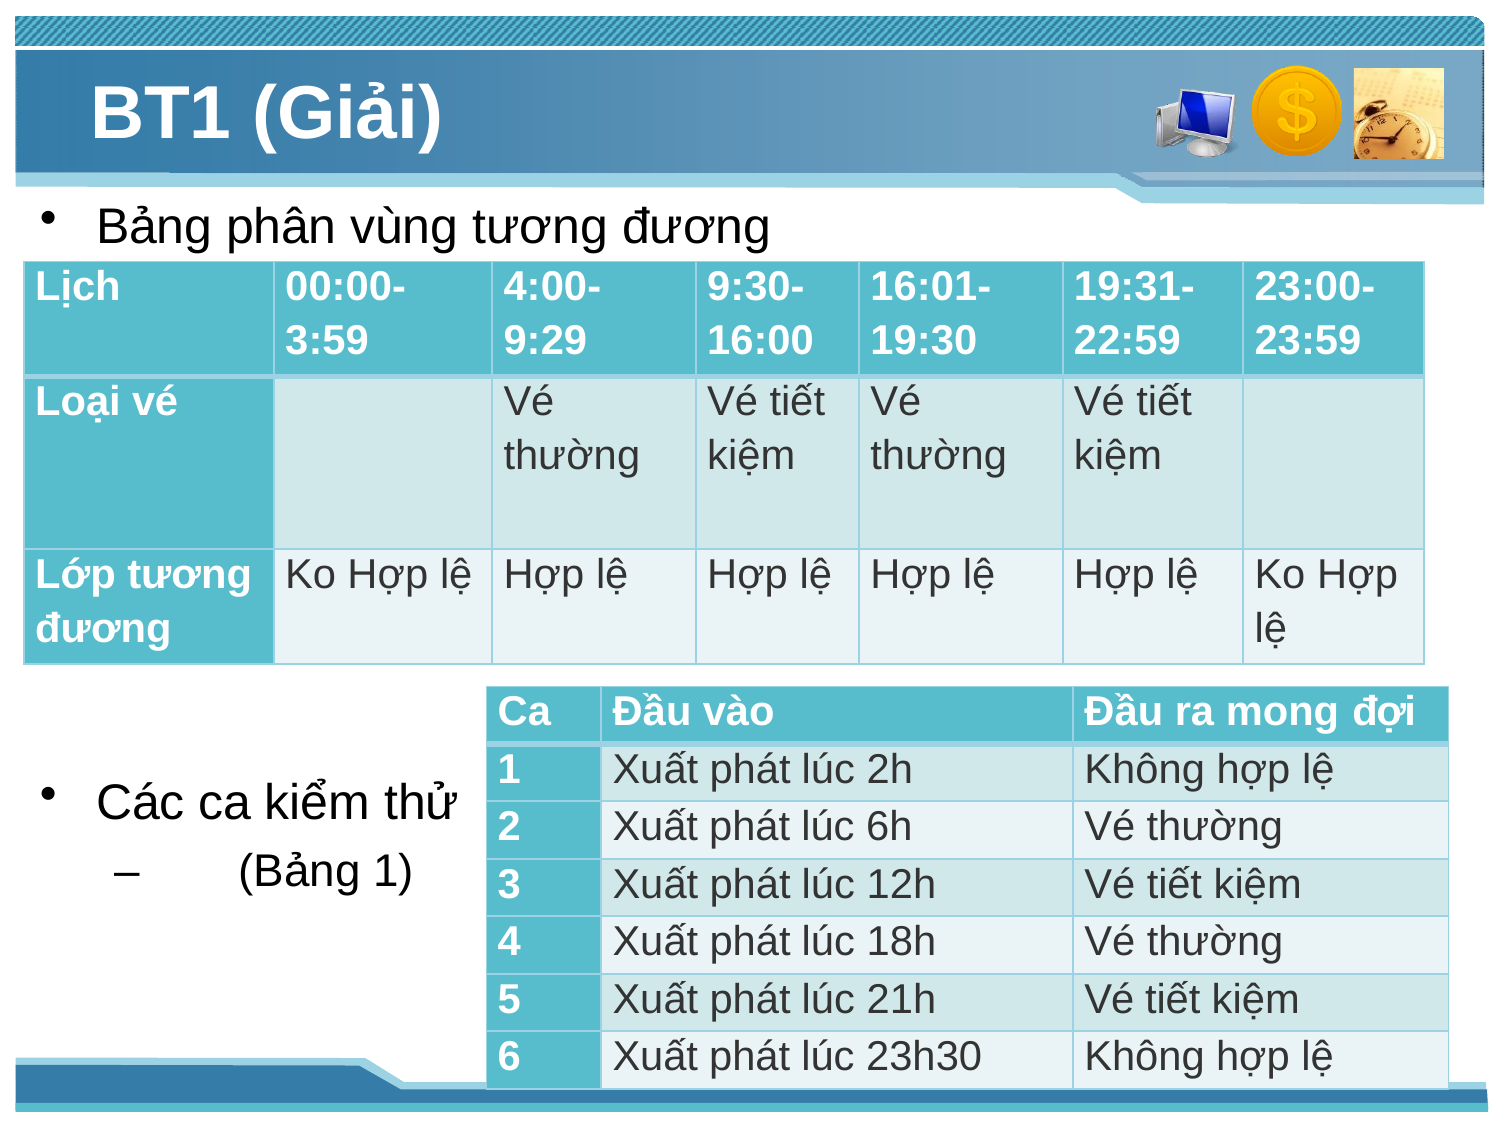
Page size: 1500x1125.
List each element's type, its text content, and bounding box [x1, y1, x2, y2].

table_cell 6 [487, 1032, 600, 1088]
table_cell 5 [487, 975, 600, 1030]
table_cell 3 [487, 860, 600, 915]
title BT1 (Giải) [87, 61, 446, 191]
table_header 9:30- 16:00 [697, 262, 858, 374]
table_cell Xuất phát lúc 21h [602, 975, 1072, 1030]
table_header 23:00- 23:59 [1244, 262, 1423, 374]
table_header Đầu vào [602, 687, 1072, 741]
table_cell Xuất phát lúc 23h30 [602, 1032, 1072, 1088]
table_cell Vé thường [1074, 802, 1448, 858]
text_box Bảng phân vùng tương đương [37, 191, 777, 254]
table_cell [1244, 379, 1423, 548]
table_cell Xuất phát lúc 2h [602, 747, 1072, 800]
table_cell [275, 379, 491, 548]
table_cell 2 [487, 802, 600, 858]
table_cell Hợp lệ [697, 550, 858, 663]
table_header Đầu ra mong đợi [1074, 687, 1448, 741]
table_header 16:01- 19:30 [860, 262, 1062, 374]
table_cell Vé thường [493, 379, 695, 548]
table_cell Xuất phát lúc 6h [602, 802, 1072, 858]
table_cell Không hợp lệ [1074, 747, 1448, 800]
table_header Ca [487, 687, 600, 741]
table_cell 4 [487, 917, 600, 973]
picture [15, 16, 1485, 46]
table_cell Vé tiết kiệm [697, 379, 858, 548]
picture [15, 50, 1485, 188]
table_header 4:00- 9:29 [493, 262, 695, 374]
table_cell 1 [487, 747, 600, 800]
table_cell Hợp lệ [1064, 550, 1242, 663]
table_cell Vé thường [1074, 917, 1448, 973]
table_cell Hợp lệ [860, 550, 1062, 663]
table_cell Lớp tương đương [25, 550, 273, 663]
table_cell Vé thường [860, 379, 1062, 548]
table_cell Hợp lệ [493, 550, 695, 663]
table_header Lịch [25, 262, 273, 374]
table_cell Vé tiết kiệm [1074, 860, 1448, 915]
table_header 19:31- 22:59 [1064, 262, 1242, 374]
table_cell Xuất phát lúc 18h [602, 917, 1072, 973]
table_cell Loại vé [25, 379, 273, 548]
table_cell Ko Hợp lệ [275, 550, 491, 663]
table_cell Vé tiết kiệm [1064, 379, 1242, 548]
text_box Các ca kiểm thử – (Bảng 1) [37, 755, 463, 896]
table_cell Vé tiết kiệm [1074, 975, 1448, 1030]
table_cell Không hợp lệ [1074, 1032, 1448, 1088]
table_cell Ko Hợp lệ [1244, 550, 1423, 663]
text_box 27 [1131, 171, 1485, 181]
table_cell Xuất phát lúc 12h [602, 860, 1072, 915]
table_header 00:00- 3:59 [275, 262, 491, 374]
